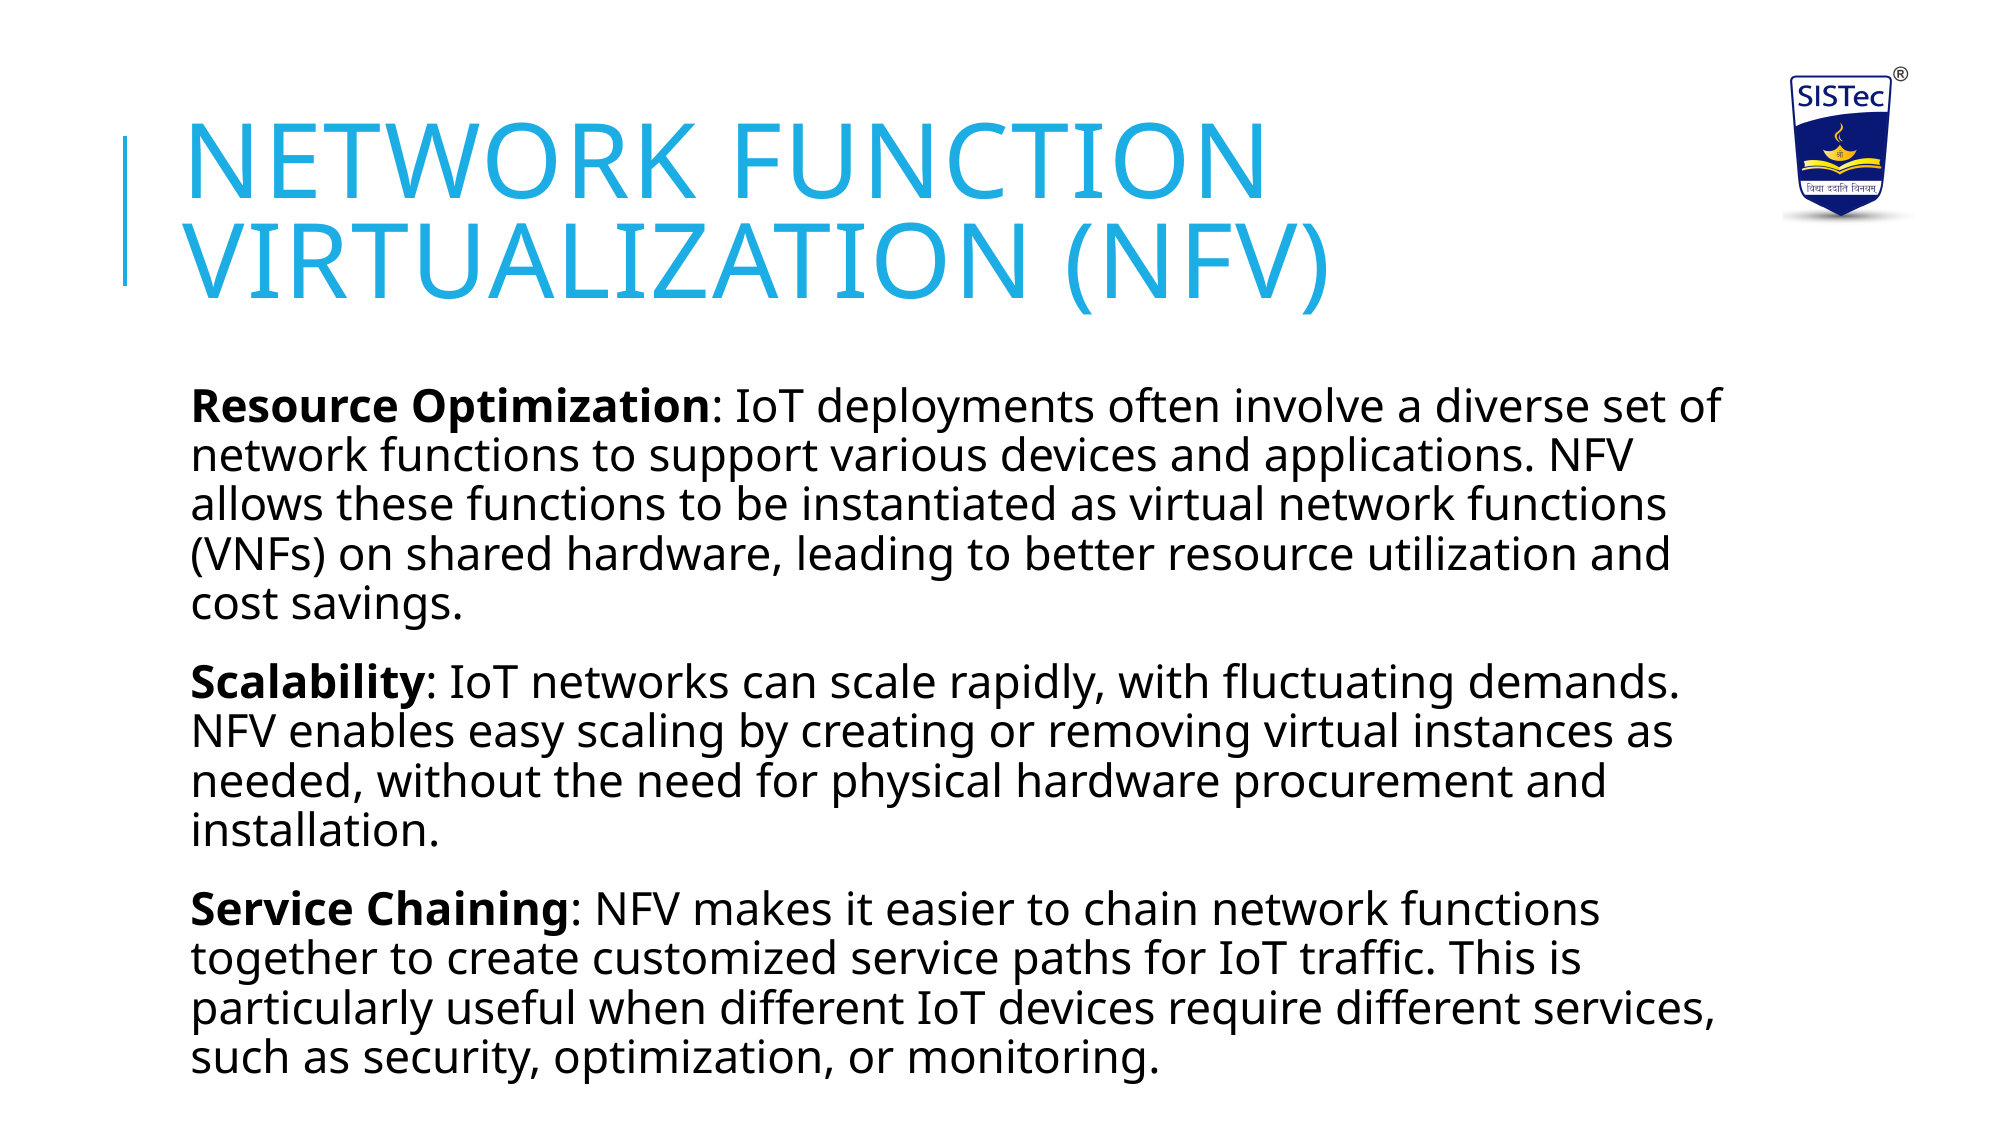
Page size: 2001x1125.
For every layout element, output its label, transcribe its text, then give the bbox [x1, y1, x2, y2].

list Resource Optimization: IoT deployments often involve a diverse set of network functions to support various devices and applications. NFV allows these functions to be instantiated as virtual network functions (VNFs) on shared hardware, leading to better resource utilization and cost savings. Scalability: IoT networks can scale rapidly, with fluctuating demands. NFV enables easy scaling by creating or removing virtual instances as needed, without the need for physical hardware procurement and installation. Service Chaining: NFV makes it easier to chain network functions together to create customized service paths for IoT traffic. This is particularly useful when different IoT devices require different services, such as security, optimization, or monitoring. [168, 375, 1763, 1035]
picture [1766, 49, 1923, 234]
title Network Function Virtualization (NFV) [168, 96, 1763, 342]
